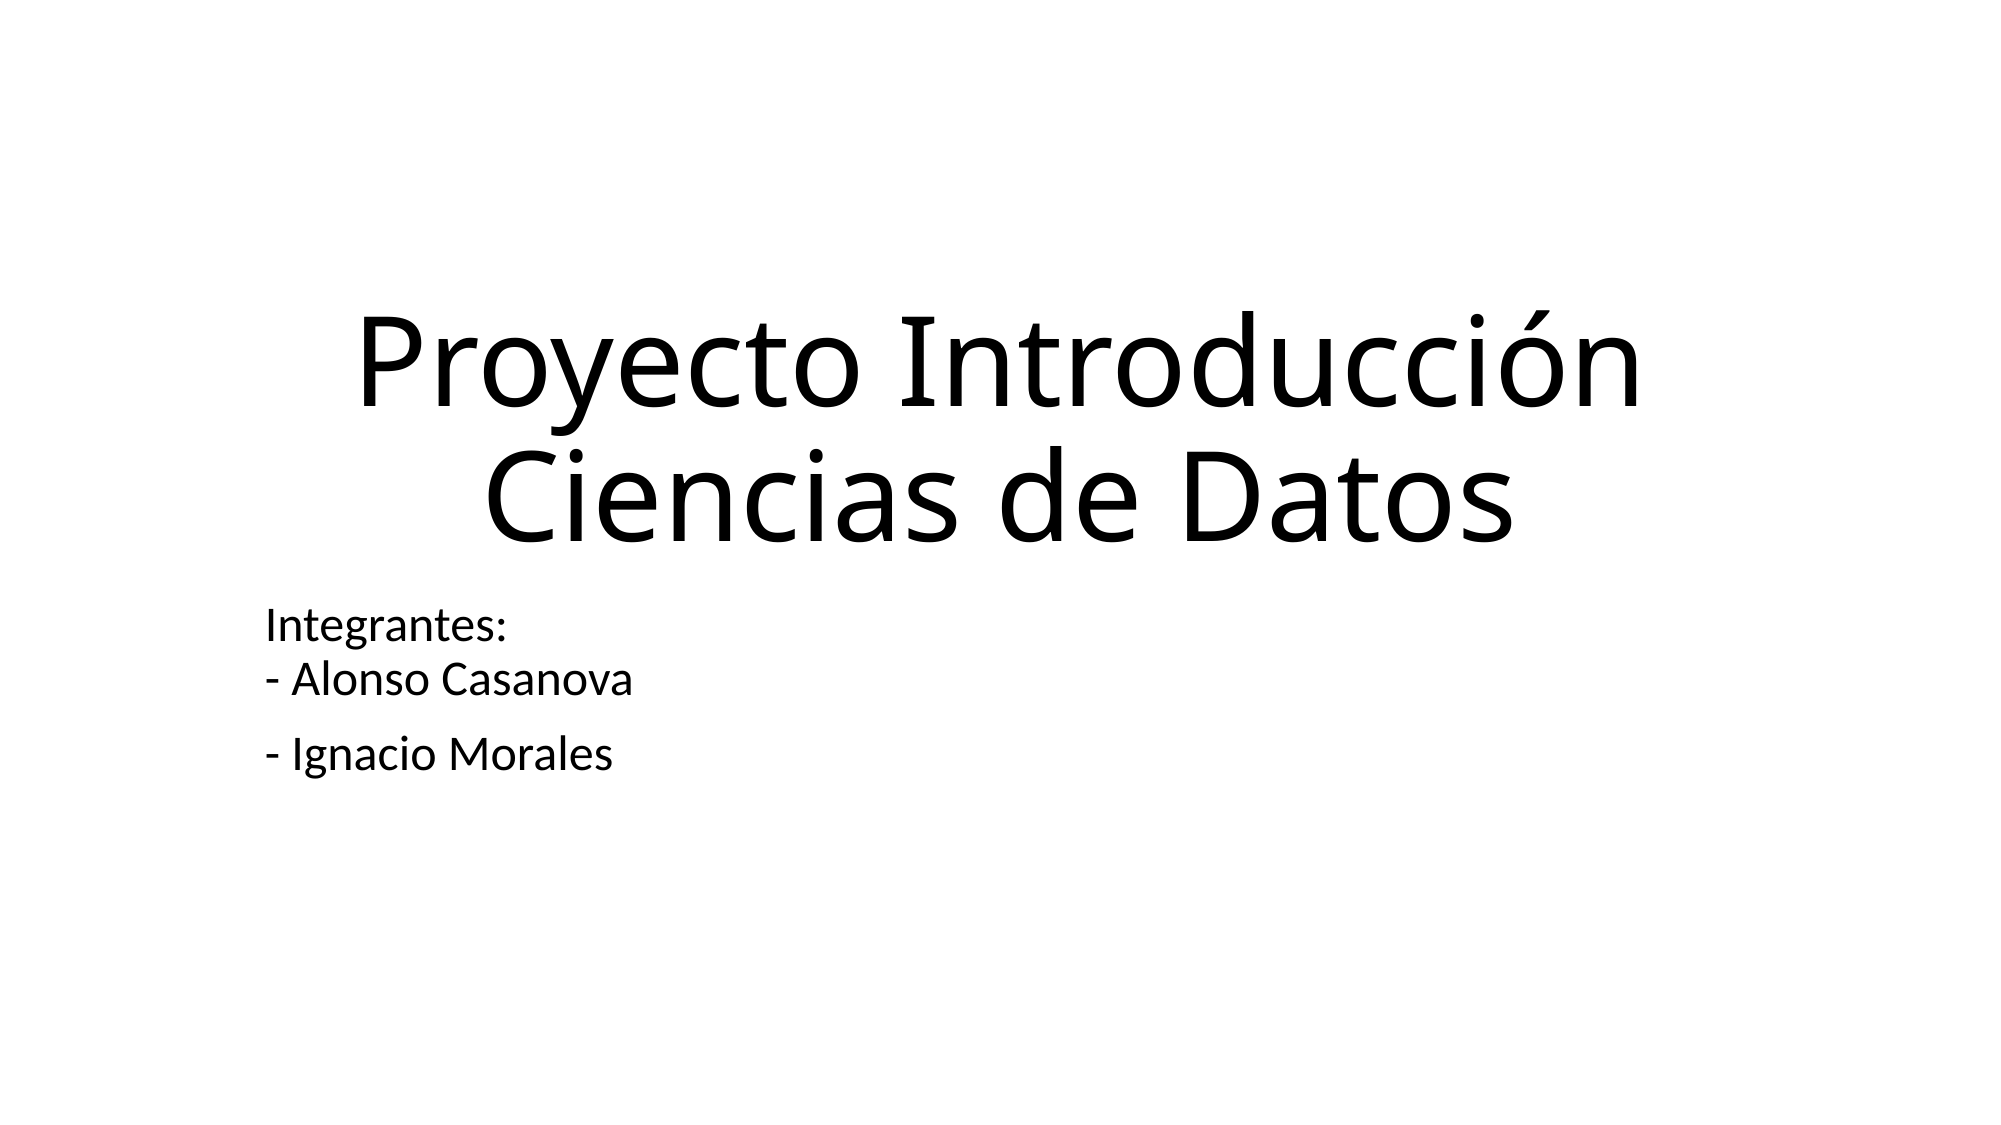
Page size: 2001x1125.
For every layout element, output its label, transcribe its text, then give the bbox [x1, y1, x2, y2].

subtitle Integrantes: - Alonso Casanova - Ignacio Morales [249, 590, 1750, 863]
title Proyecto Introducción Ciencias de Datos [249, 184, 1750, 576]
